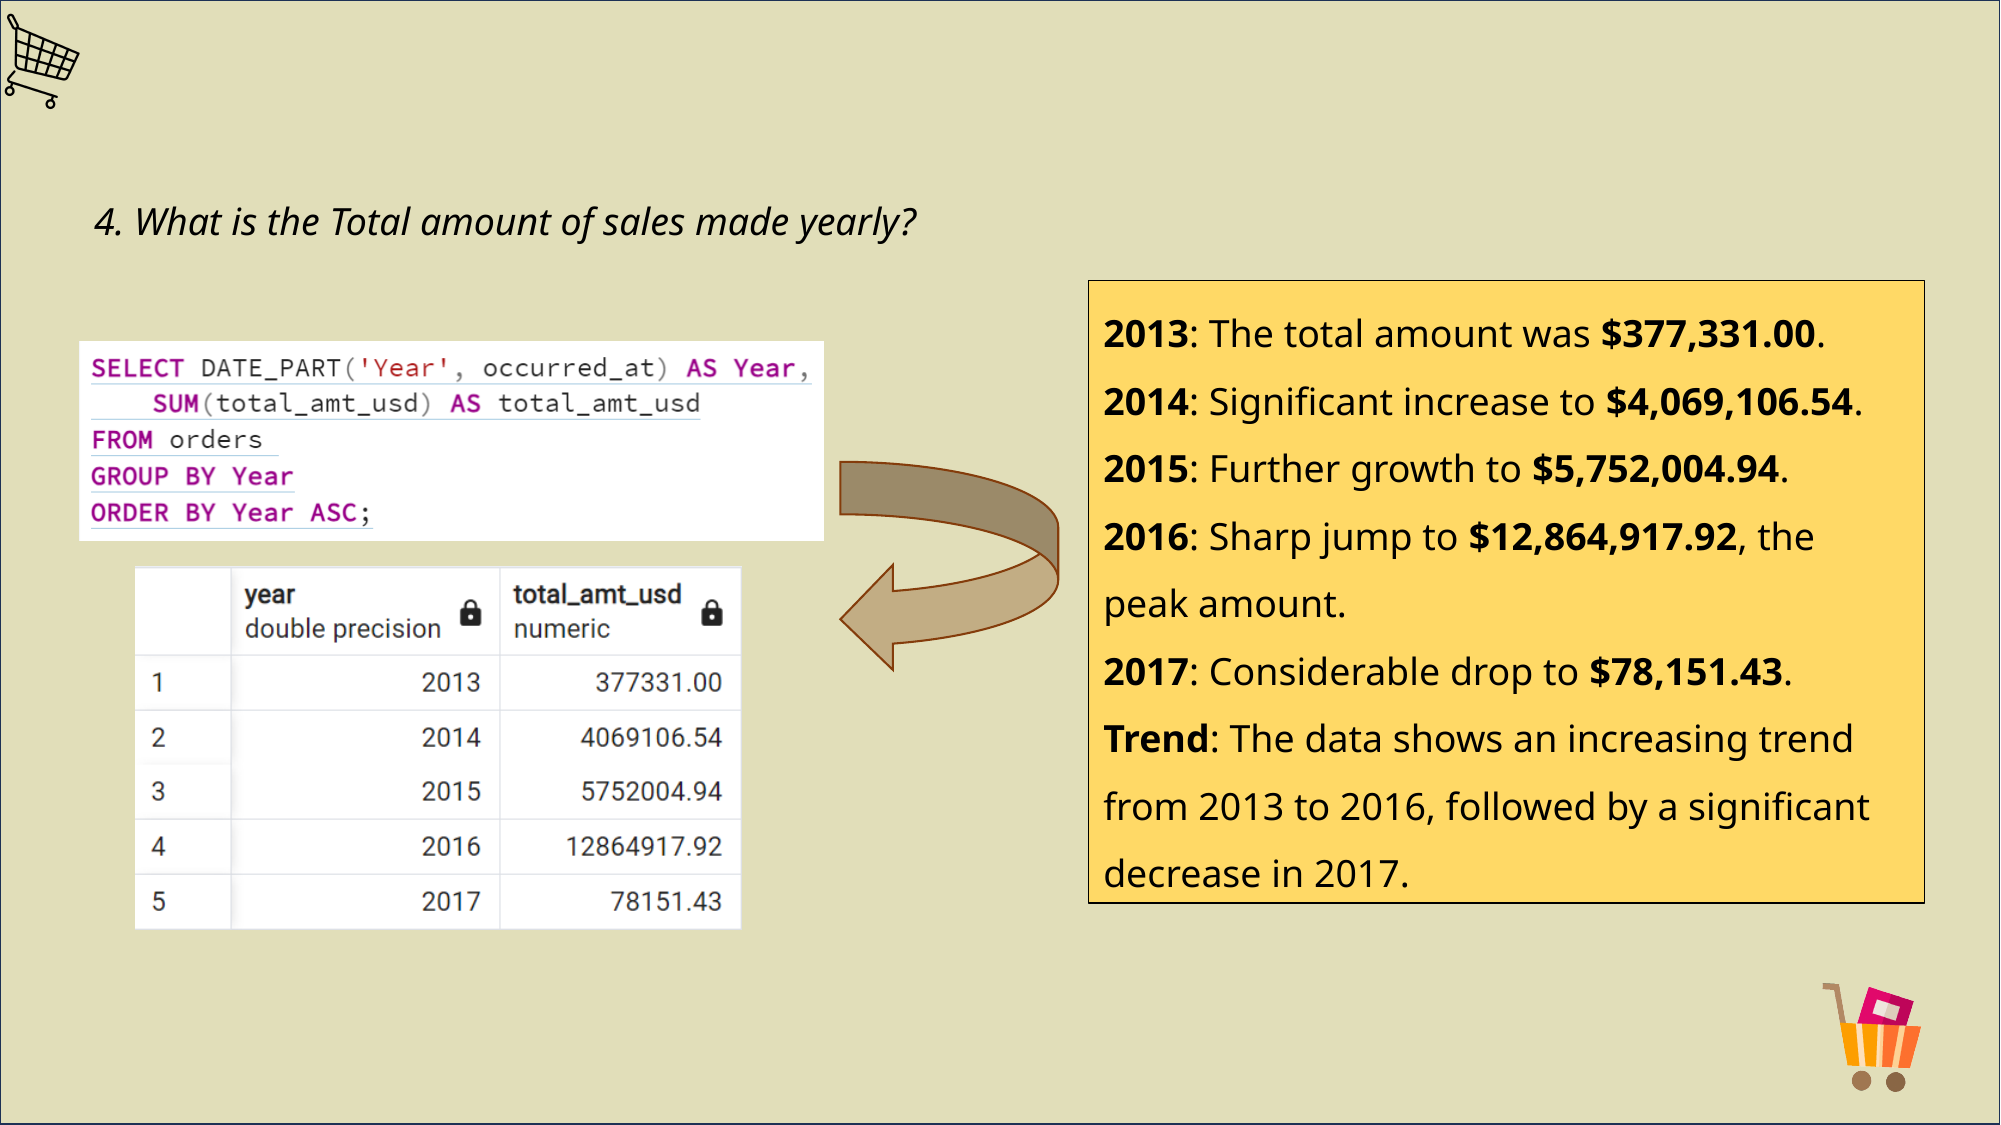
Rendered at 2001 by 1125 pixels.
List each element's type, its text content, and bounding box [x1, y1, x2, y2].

picture [135, 566, 742, 930]
picture [79, 341, 824, 541]
text_box [838, 460, 1060, 673]
text_box 2013: The total amount was $377,331.00. 2014: Significant increase to $4,069,106.54. 2015: Further growth to $5,752,004.94. 2016: Sharp jump to $12,864,917.92, the peak amount. 2017: Considerable drop to $78,151.43. Trend: The data shows an increasing trend from 2013 to 2016, followed by a significant decrease in 2017. [1088, 280, 1925, 903]
picture [0, 13, 84, 112]
picture [1816, 984, 1925, 1093]
text_box 4. What is the Total amount of sales made yearly? [79, 190, 1844, 251]
text_box [0, 0, 2000, 1125]
